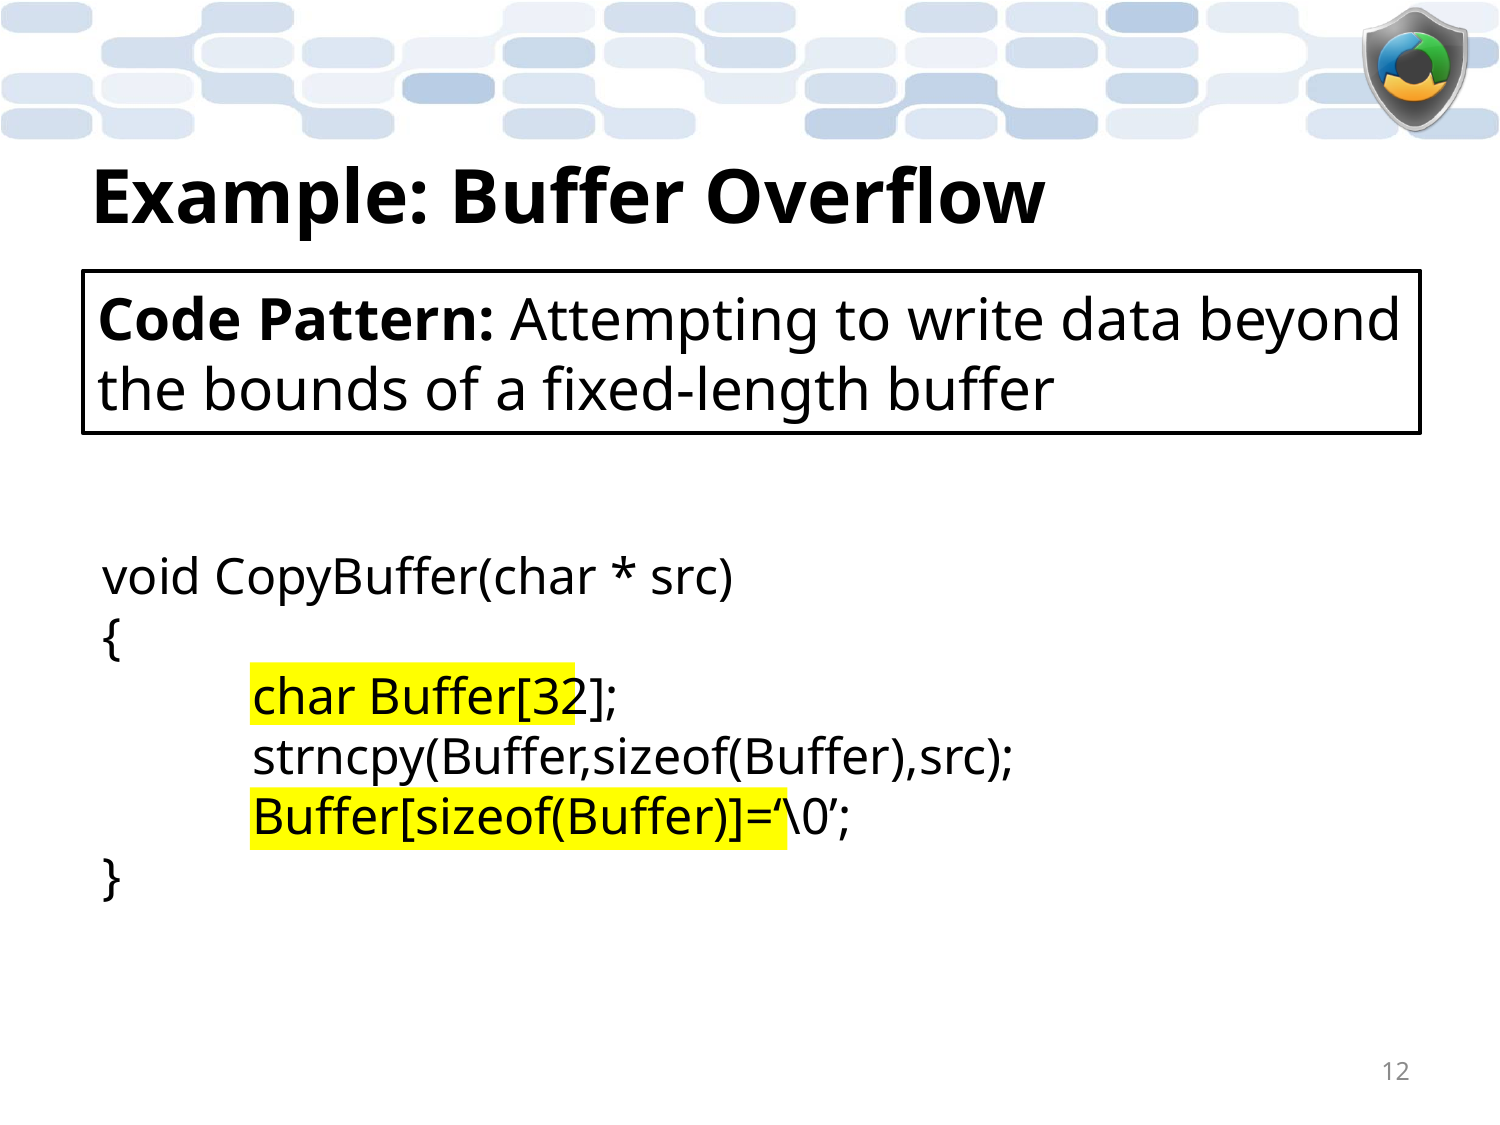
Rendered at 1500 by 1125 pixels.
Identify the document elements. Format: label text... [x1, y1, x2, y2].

slide_number 12 [1074, 1042, 1425, 1103]
title Example: Buffer Overflow [75, 137, 1425, 250]
text_box Code Pattern: Attempting to write data beyond the bounds of a fixed-length buffer [81, 269, 1422, 435]
picture [0, 0, 1500, 140]
text_box void CopyBuffer(char * src) { char Buffer[32]; strncpy(Buffer,sizeof(Buffer),src); Buffer[sizeof(Buffer)]=‘\0’; } [85, 435, 1427, 1015]
